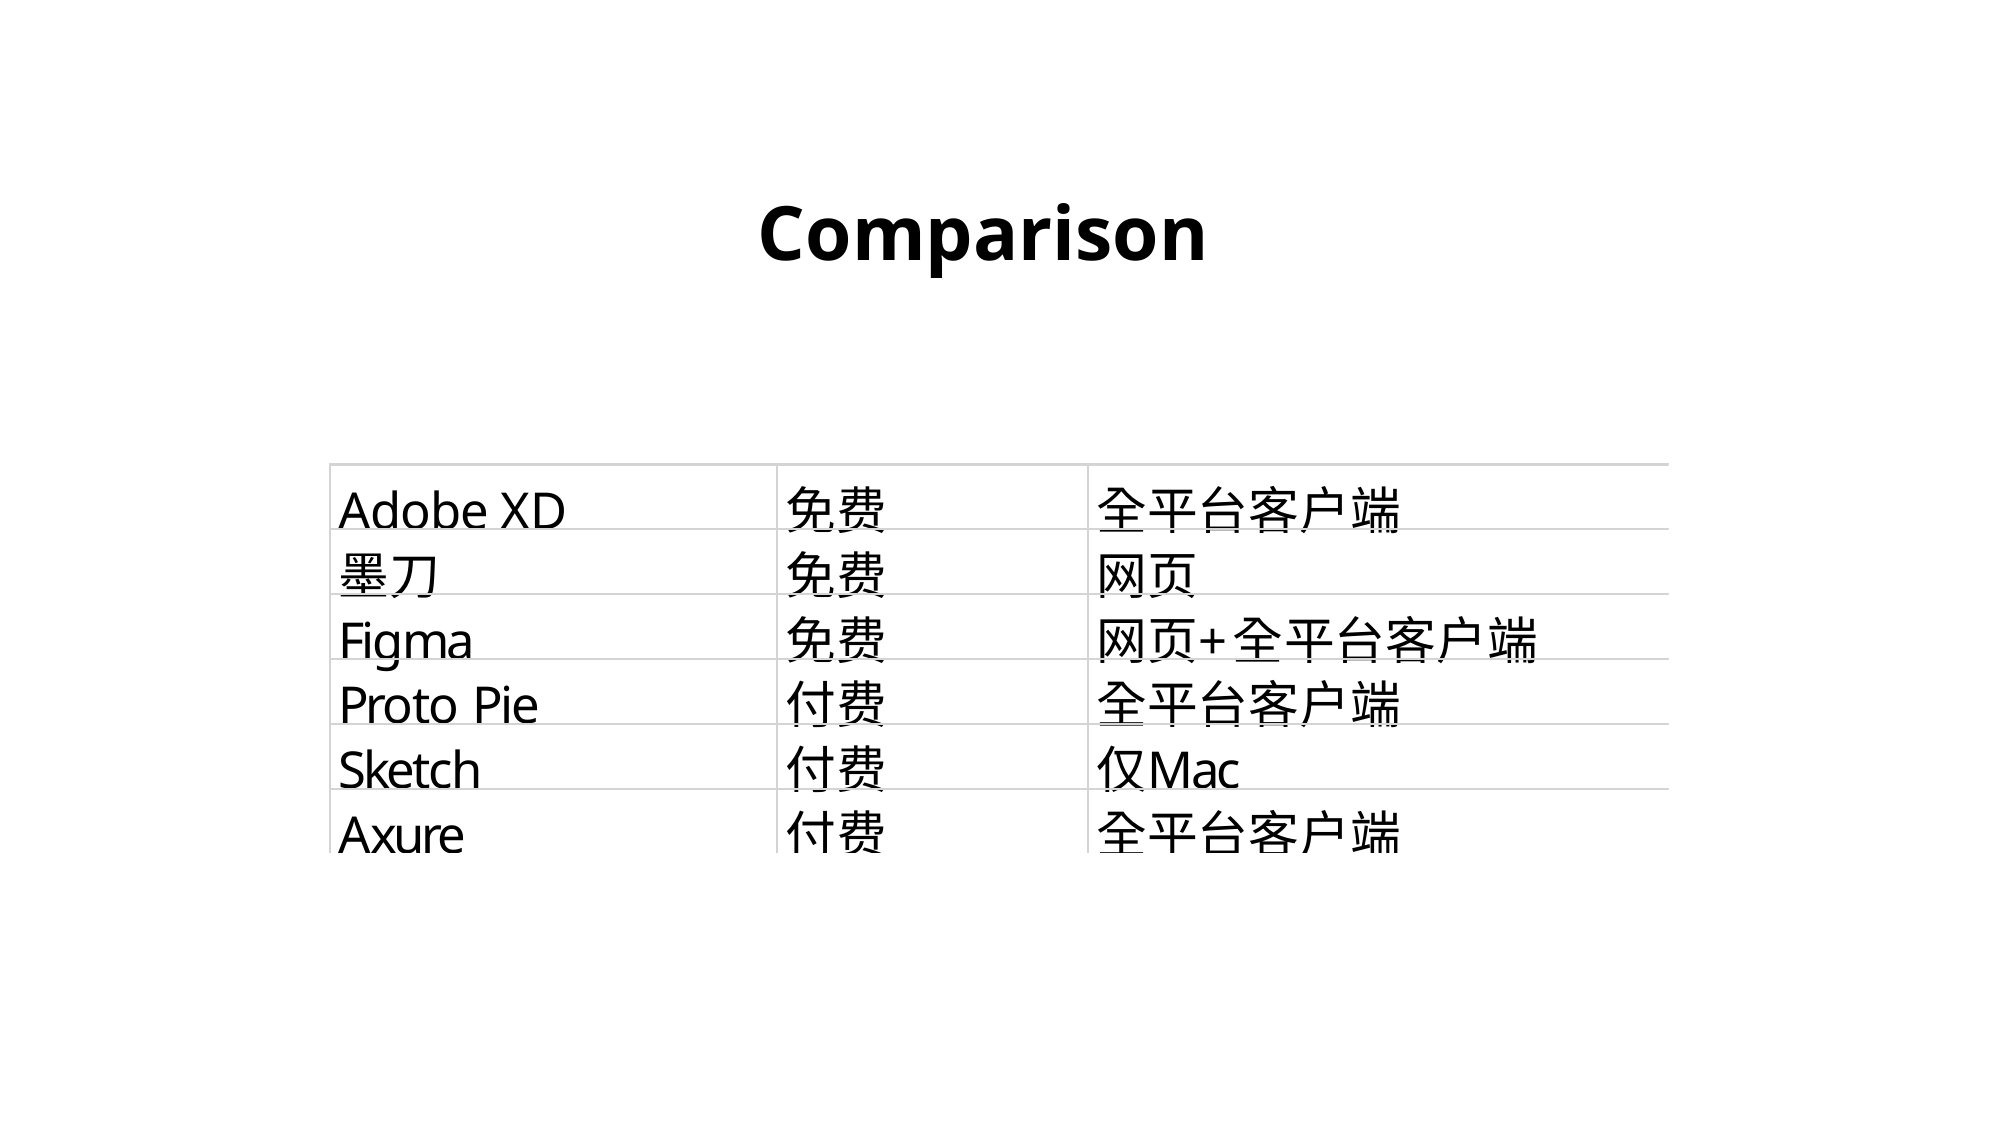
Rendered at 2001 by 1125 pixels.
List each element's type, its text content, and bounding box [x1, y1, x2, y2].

picture [328, 463, 1671, 855]
text_box Comparison [743, 177, 1224, 283]
